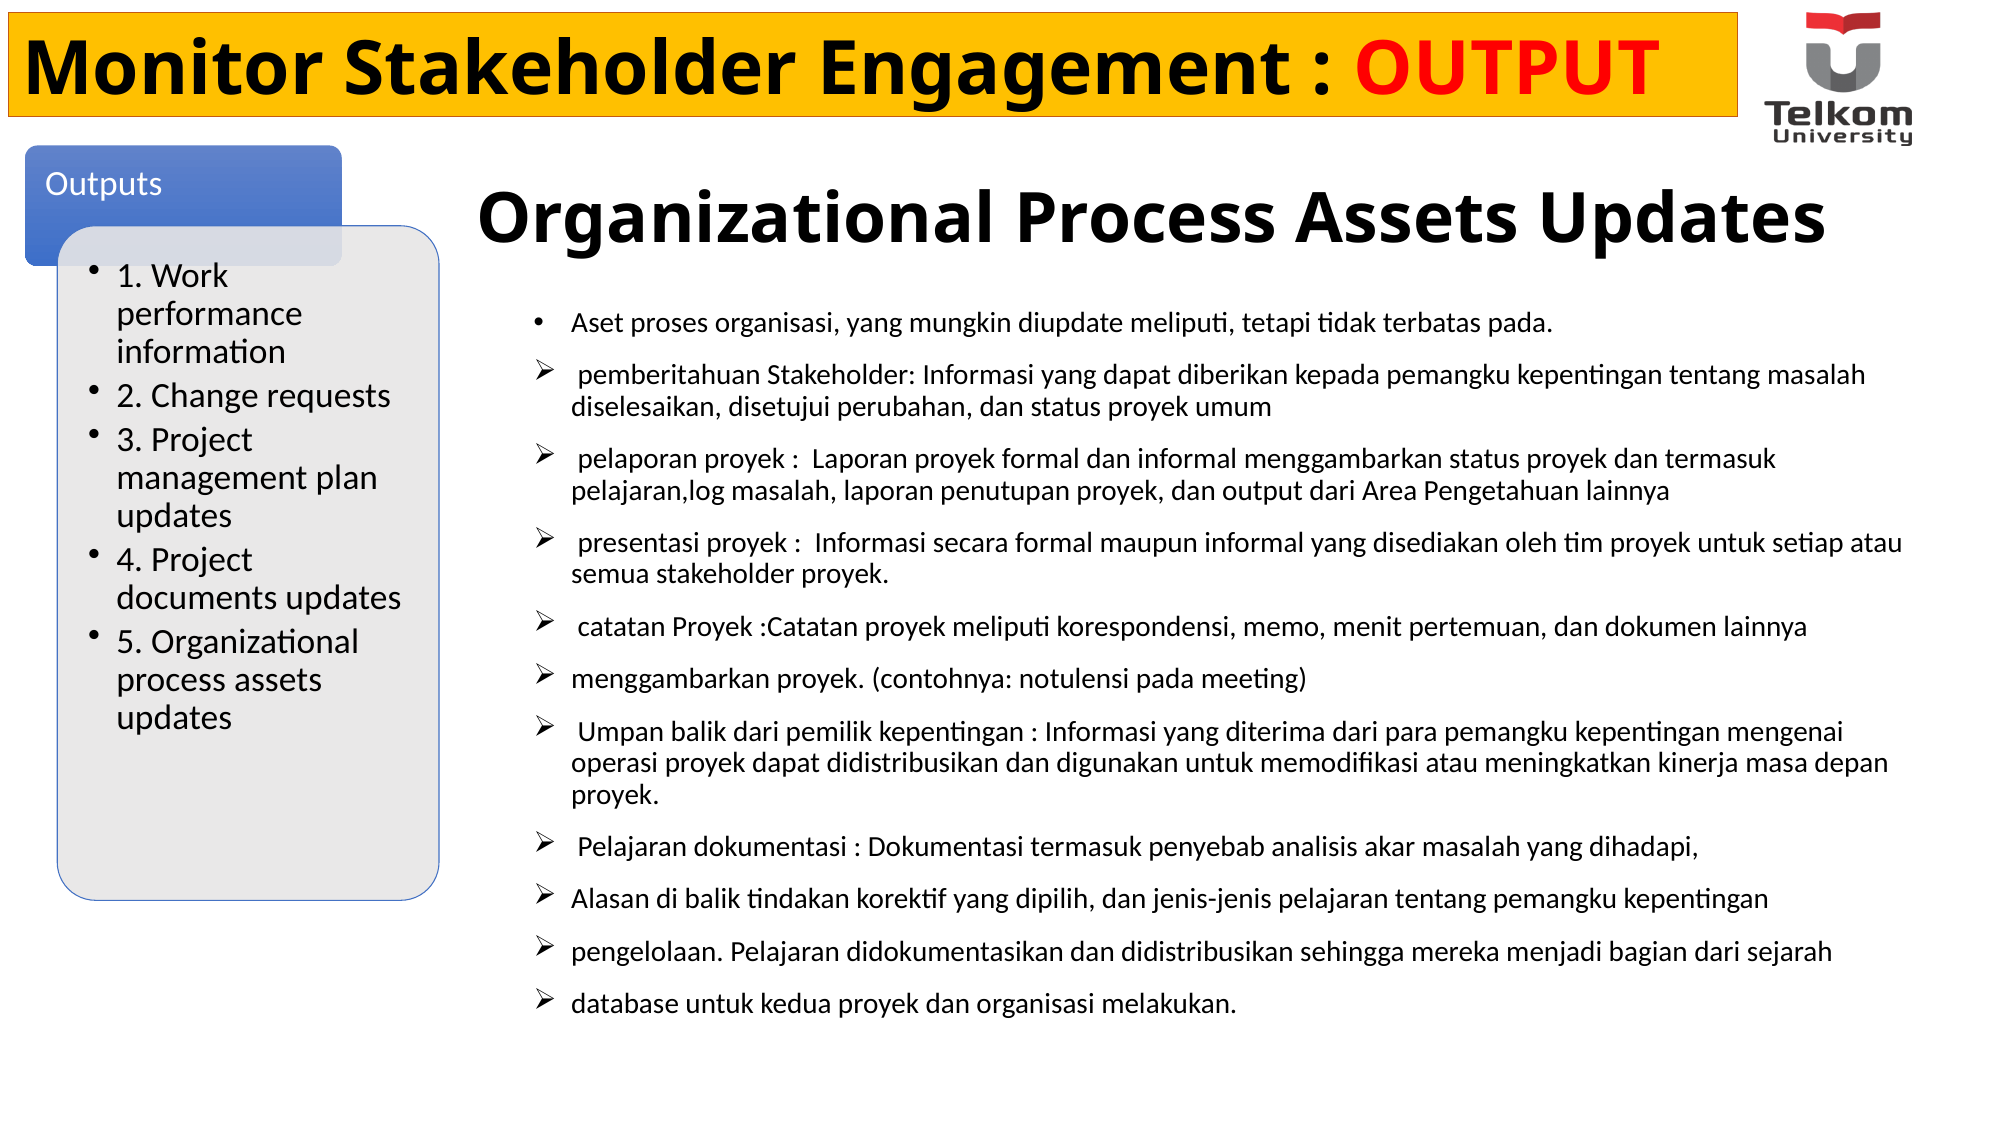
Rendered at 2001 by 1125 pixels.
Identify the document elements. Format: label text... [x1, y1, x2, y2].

picture [1764, 12, 1912, 146]
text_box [25, 145, 342, 266]
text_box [57, 225, 439, 901]
title Organizational Process Assets Updates [454, 165, 1851, 274]
text_box Aset proses organisasi, yang mungkin diupdate meliputi, tetapi tidak terbatas pada. pemberitahuan Stakeholder: Informasi yang dapat diberikan kepada pemangku kepentingan tentang masalah diselesaikan, disetujui perubahan, dan status proyek umum pelaporan proyek : Laporan proyek formal dan informal menggambarkan status proyek dan termasuk pelajaran,log masalah, laporan penutupan proyek, dan output dari Area Pengetahuan lainnya presentasi proyek : Informasi secara formal maupun informal yang disediakan oleh tim proyek untuk setiap atau semua stakeholder proyek. catatan Proyek :Catatan proyek meliputi korespondensi, memo, menit pertemuan, dan dokumen lainnya menggambarkan proyek. (contohnya: notulensi pada meeting) Umpan balik dari pemilik kepentingan : Informasi yang diterima dari para pemangku kepentingan mengenai operasi proyek dapat didistribusikan dan digunakan untuk memodifikasi atau meningkatkan kinerja masa depan proyek. Pelajaran dokumentasi : Dokumentasi termasuk penyebab analisis akar masalah yang dihadapi, Alasan di balik tindakan korektif yang dipilih, dan jenis-jenis pelajaran tentang pemangku kepentingan pengelolaan. Pelajaran didokumentasikan dan didistribusikan sehingga mereka menjadi bagian dari sejarah database untuk kedua proyek dan organisasi melakukan. [533, 265, 1937, 1034]
text_box Monitor Stakeholder Engagement : OUTPUT [8, 12, 1738, 117]
